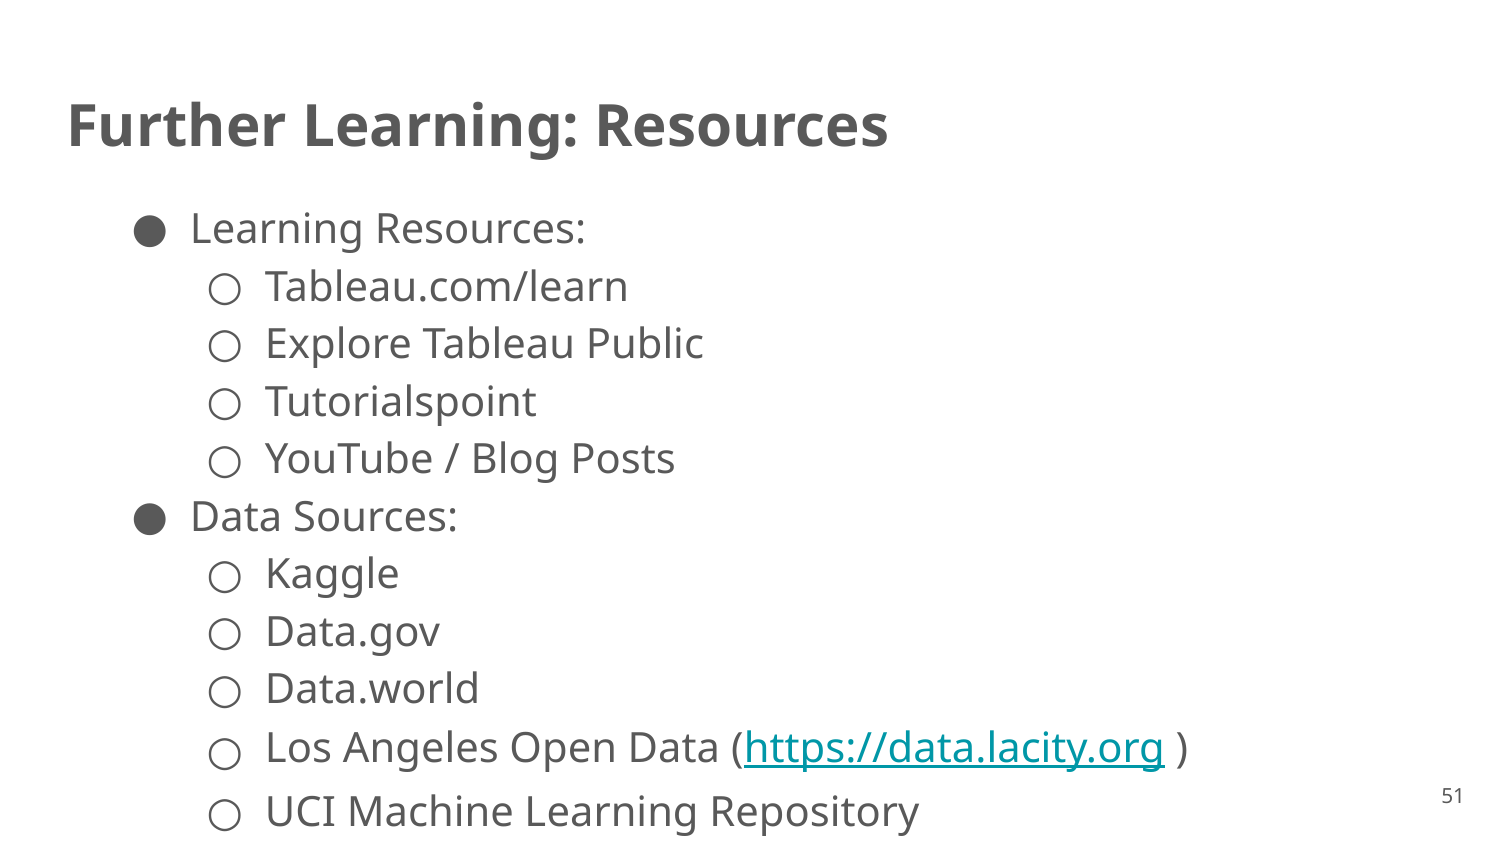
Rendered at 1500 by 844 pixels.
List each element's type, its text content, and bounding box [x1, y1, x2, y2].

title Further Learning: Resources [51, 72, 1449, 167]
list Learning Resources: Tableau.com/learn Explore Tableau Public Tutorialspoint YouTube / Blog Posts Data Sources: Kaggle Data.gov Data.world Los Angeles Open Data (https://data.lacity.org ) UCI Machine Learning Repository [100, 179, 1418, 822]
slide_number 51 [1389, 764, 1480, 830]
